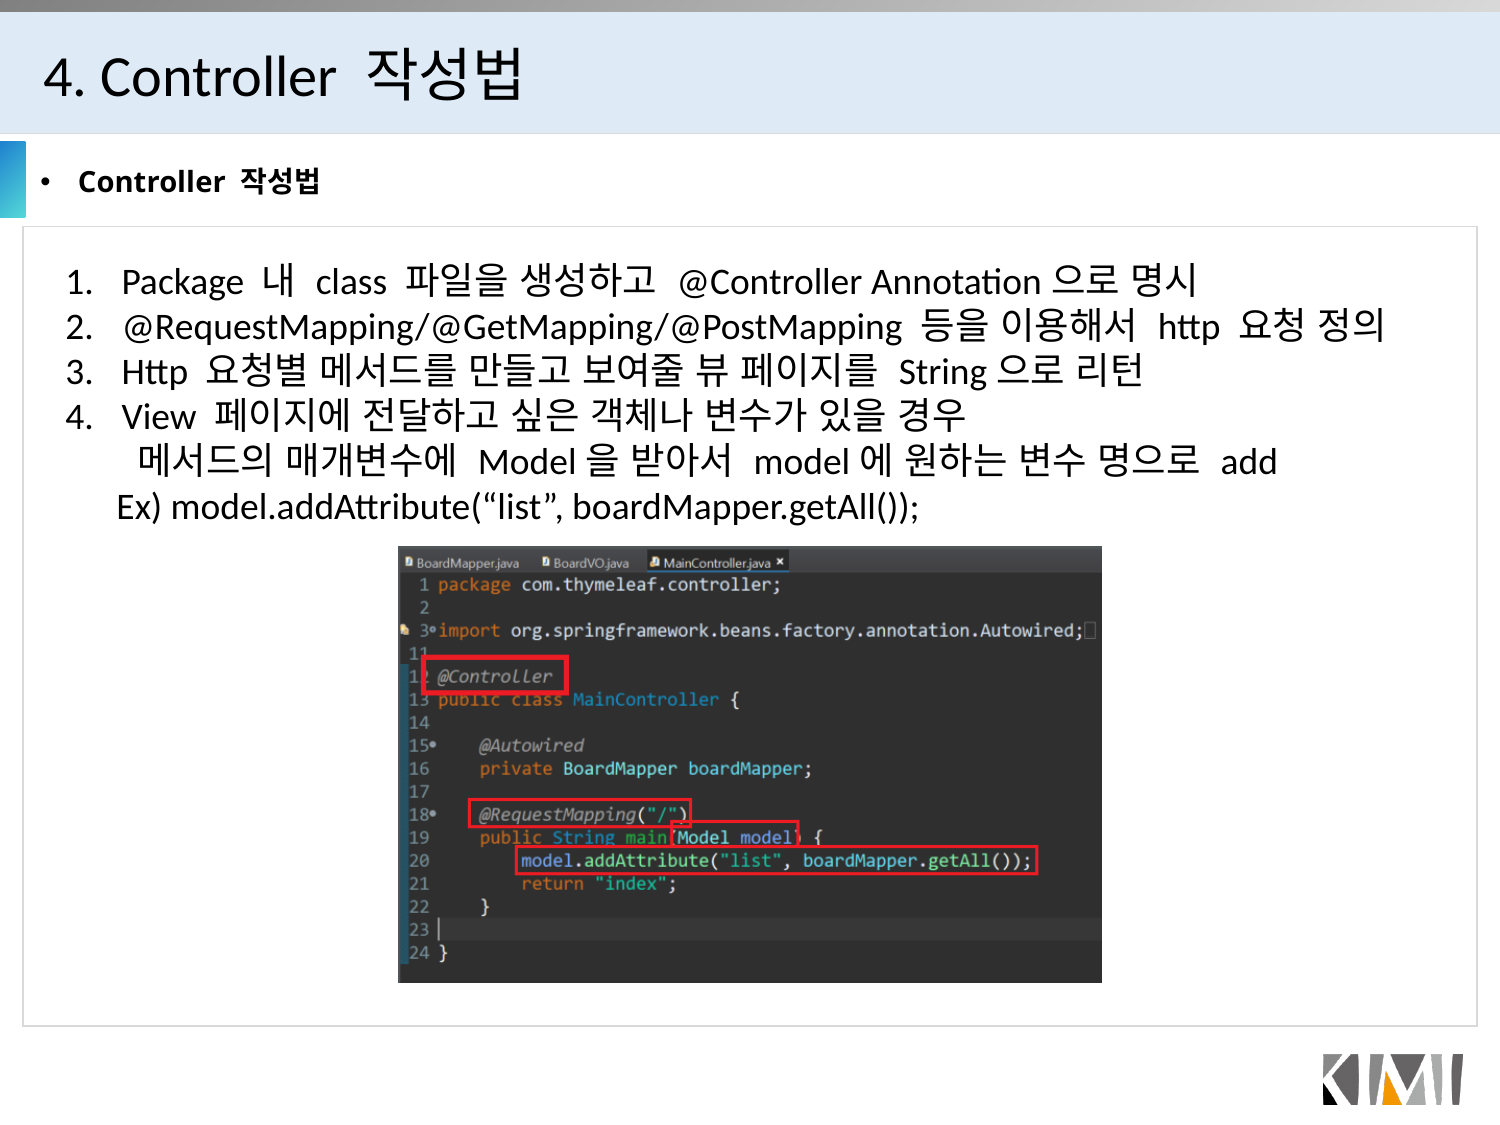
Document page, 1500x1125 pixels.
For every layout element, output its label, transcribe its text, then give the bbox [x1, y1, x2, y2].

text_box 4. Controller 작성법 [28, 30, 541, 116]
list Controller 작성법 [25, 142, 1277, 206]
picture [1323, 1054, 1463, 1105]
picture [398, 546, 1102, 983]
text_box Package 내 class 파일을 생성하고 @Controller Annotation으로 명시 @RequestMapping/@GetMapping/@PostMapping 등을 이용해서 http 요청 정의 Http 요청별 메서드를 만들고 보여줄 뷰 페이지를 String으로 리턴 View 페이지에 전달하고 싶은 객체나 변수가 있을 경우 메서드의 매개변수에 Model을 받아서 model에 원하는 변수 명으로 add Ex) model.addAttribute(“list”, boardMapper.getAll()); [50, 249, 1402, 535]
